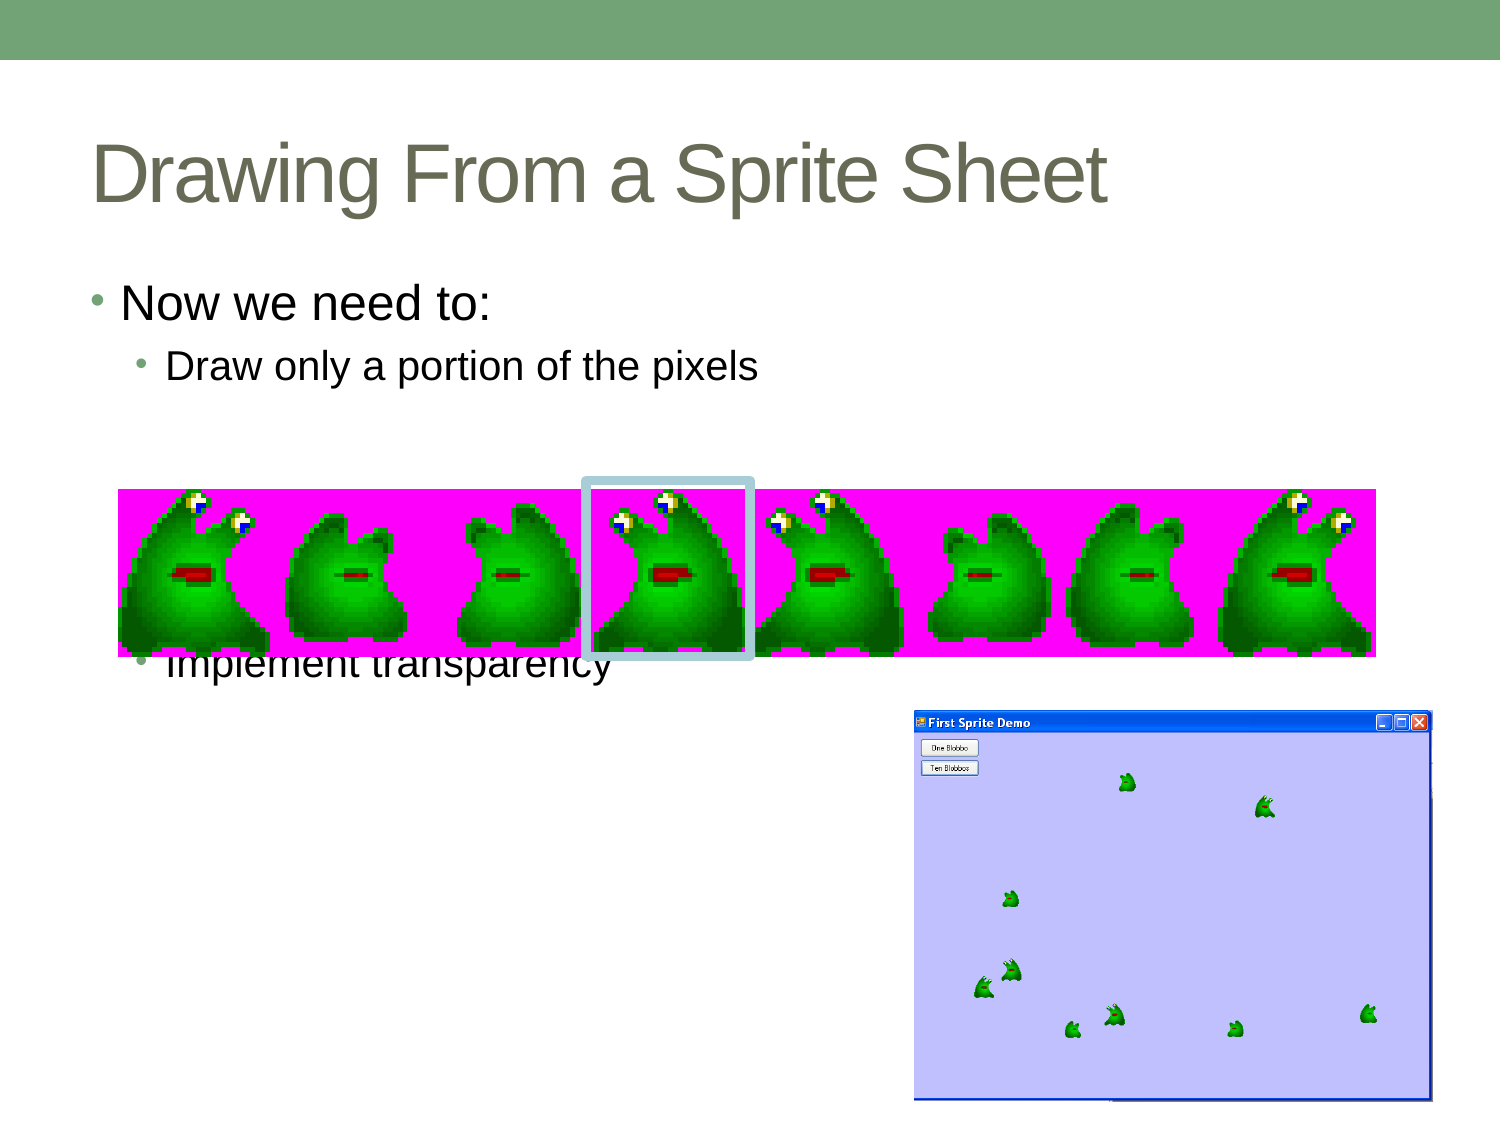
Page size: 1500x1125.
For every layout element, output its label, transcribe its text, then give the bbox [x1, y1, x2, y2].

picture [118, 489, 1377, 657]
picture [913, 709, 1433, 1102]
list Now we need to: Draw only a portion of the pixels Implement transparency [75, 262, 1425, 1063]
title Drawing From a Sprite Sheet [75, 87, 1425, 250]
text_box [584, 478, 752, 486]
